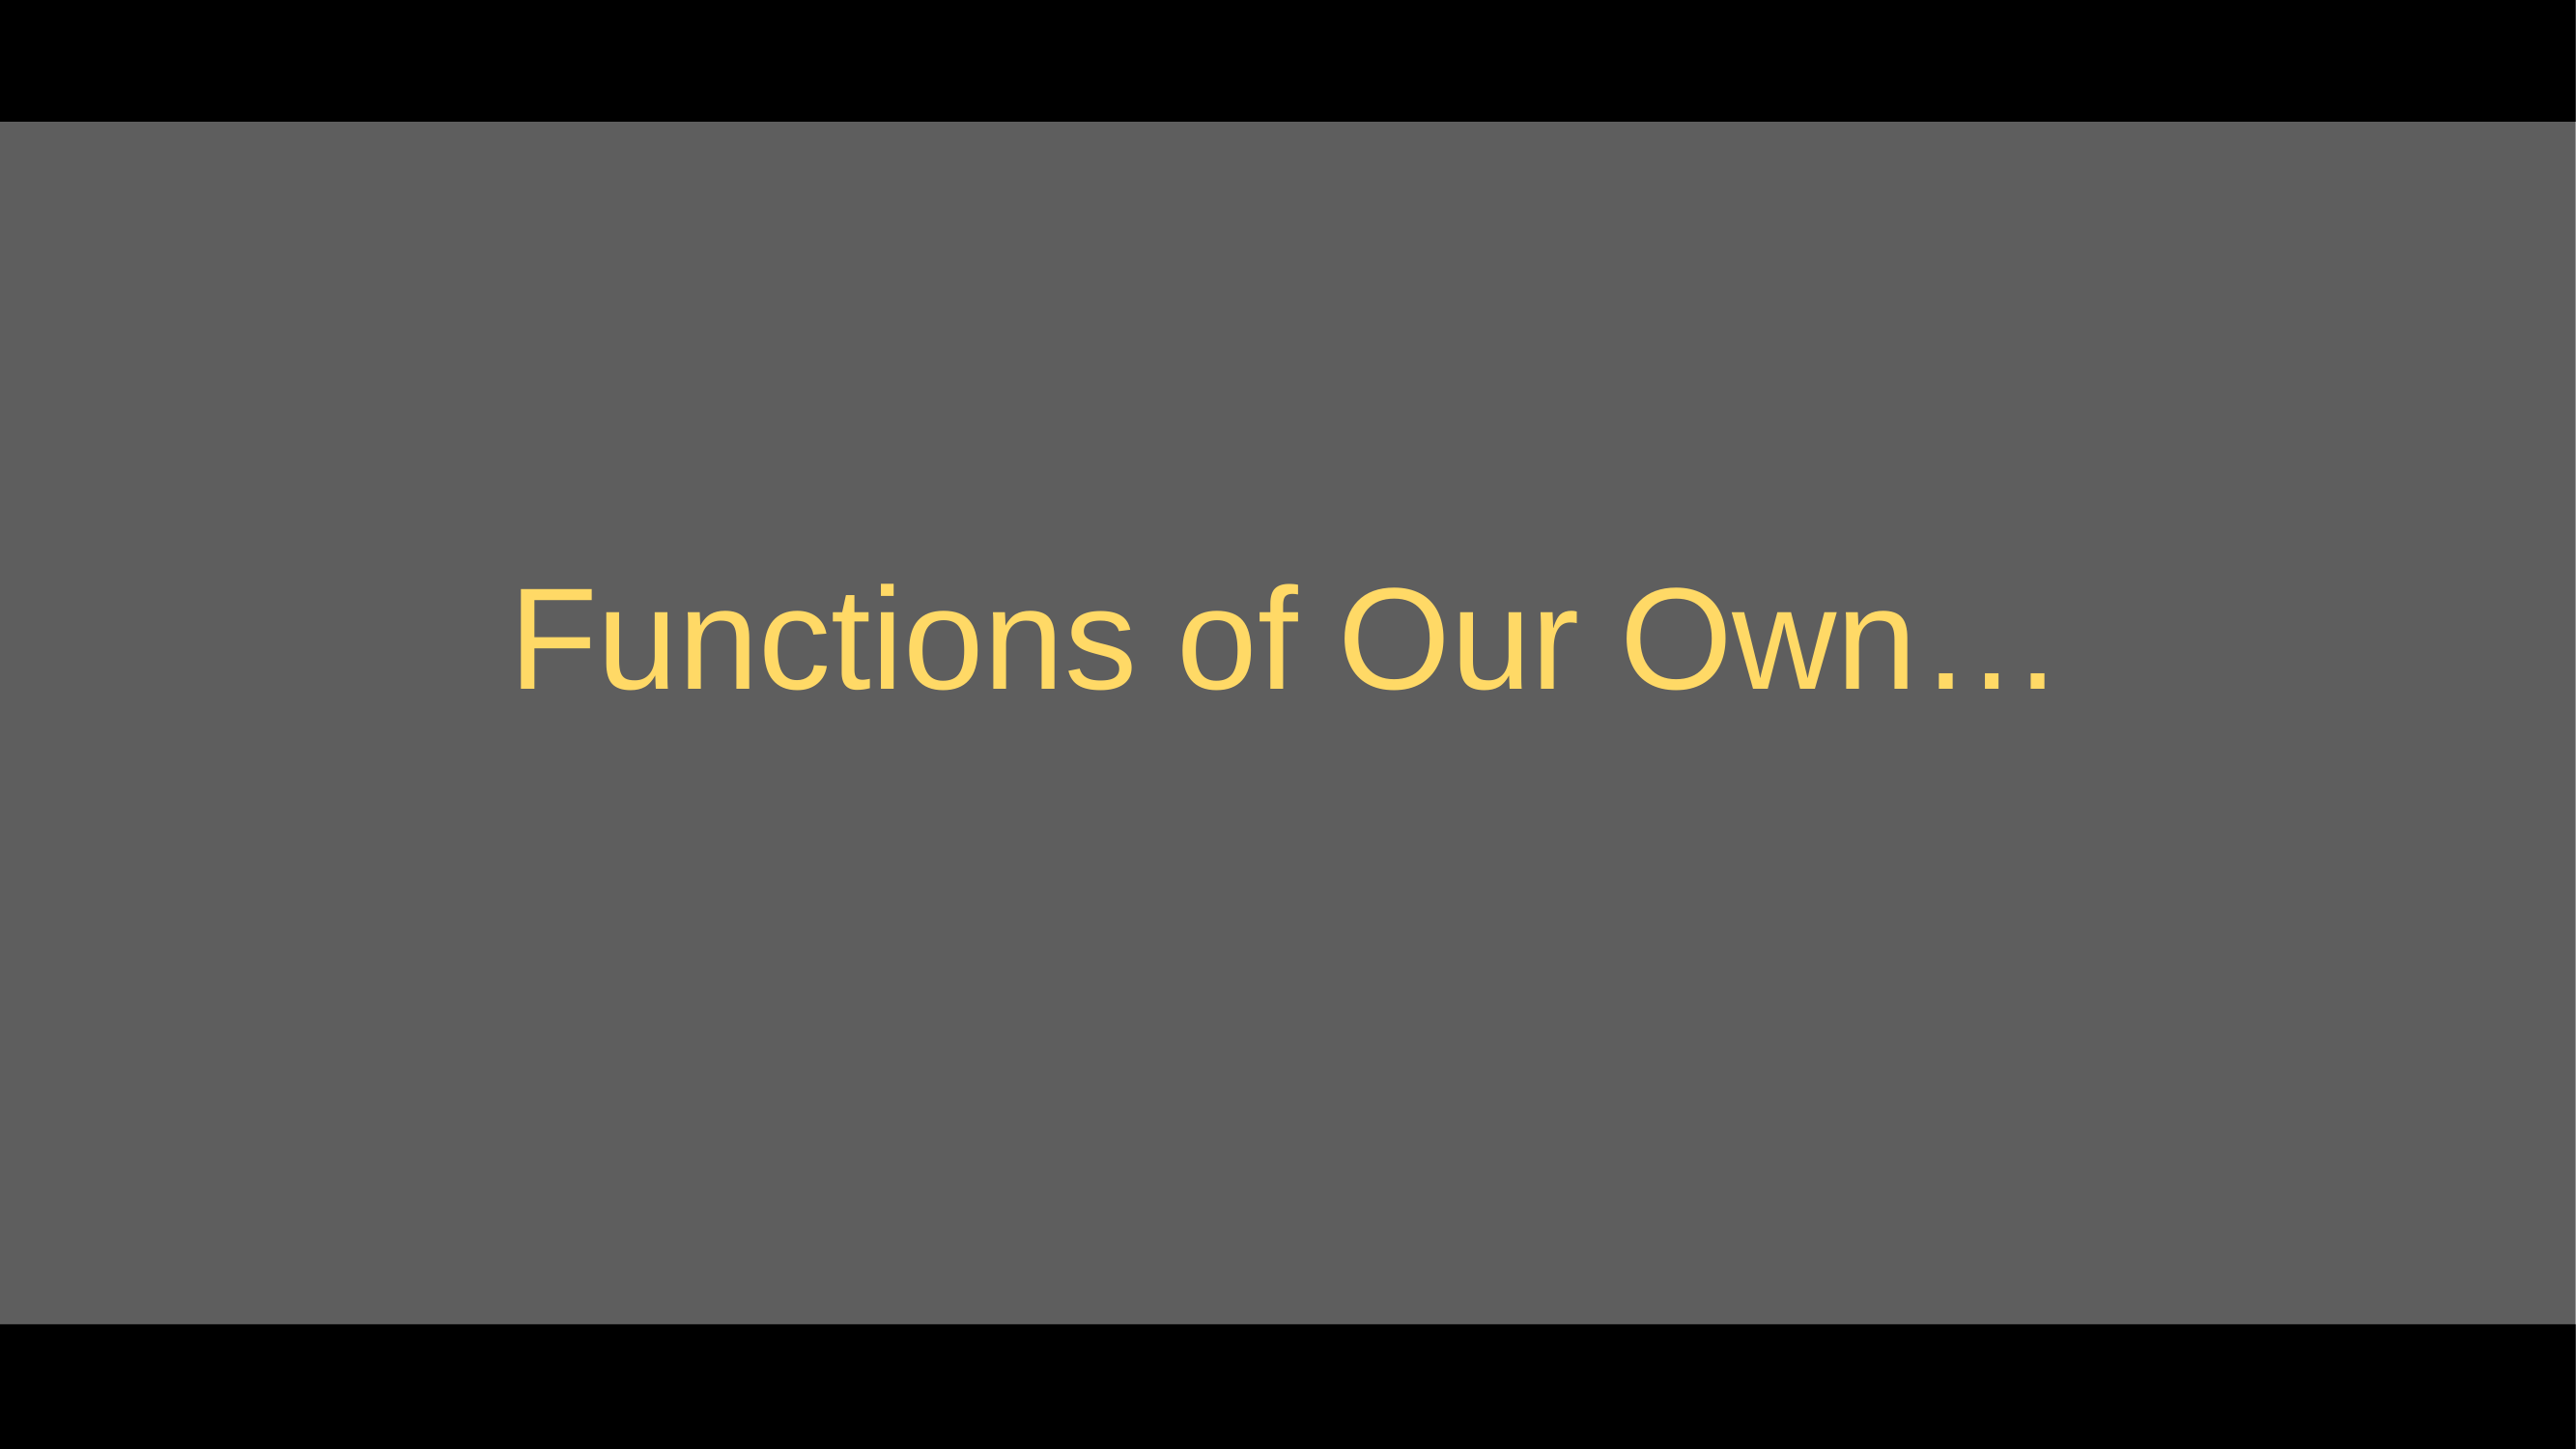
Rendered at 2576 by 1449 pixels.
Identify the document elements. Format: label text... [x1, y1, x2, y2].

title Functions of Our Own… [183, 243, 2391, 733]
